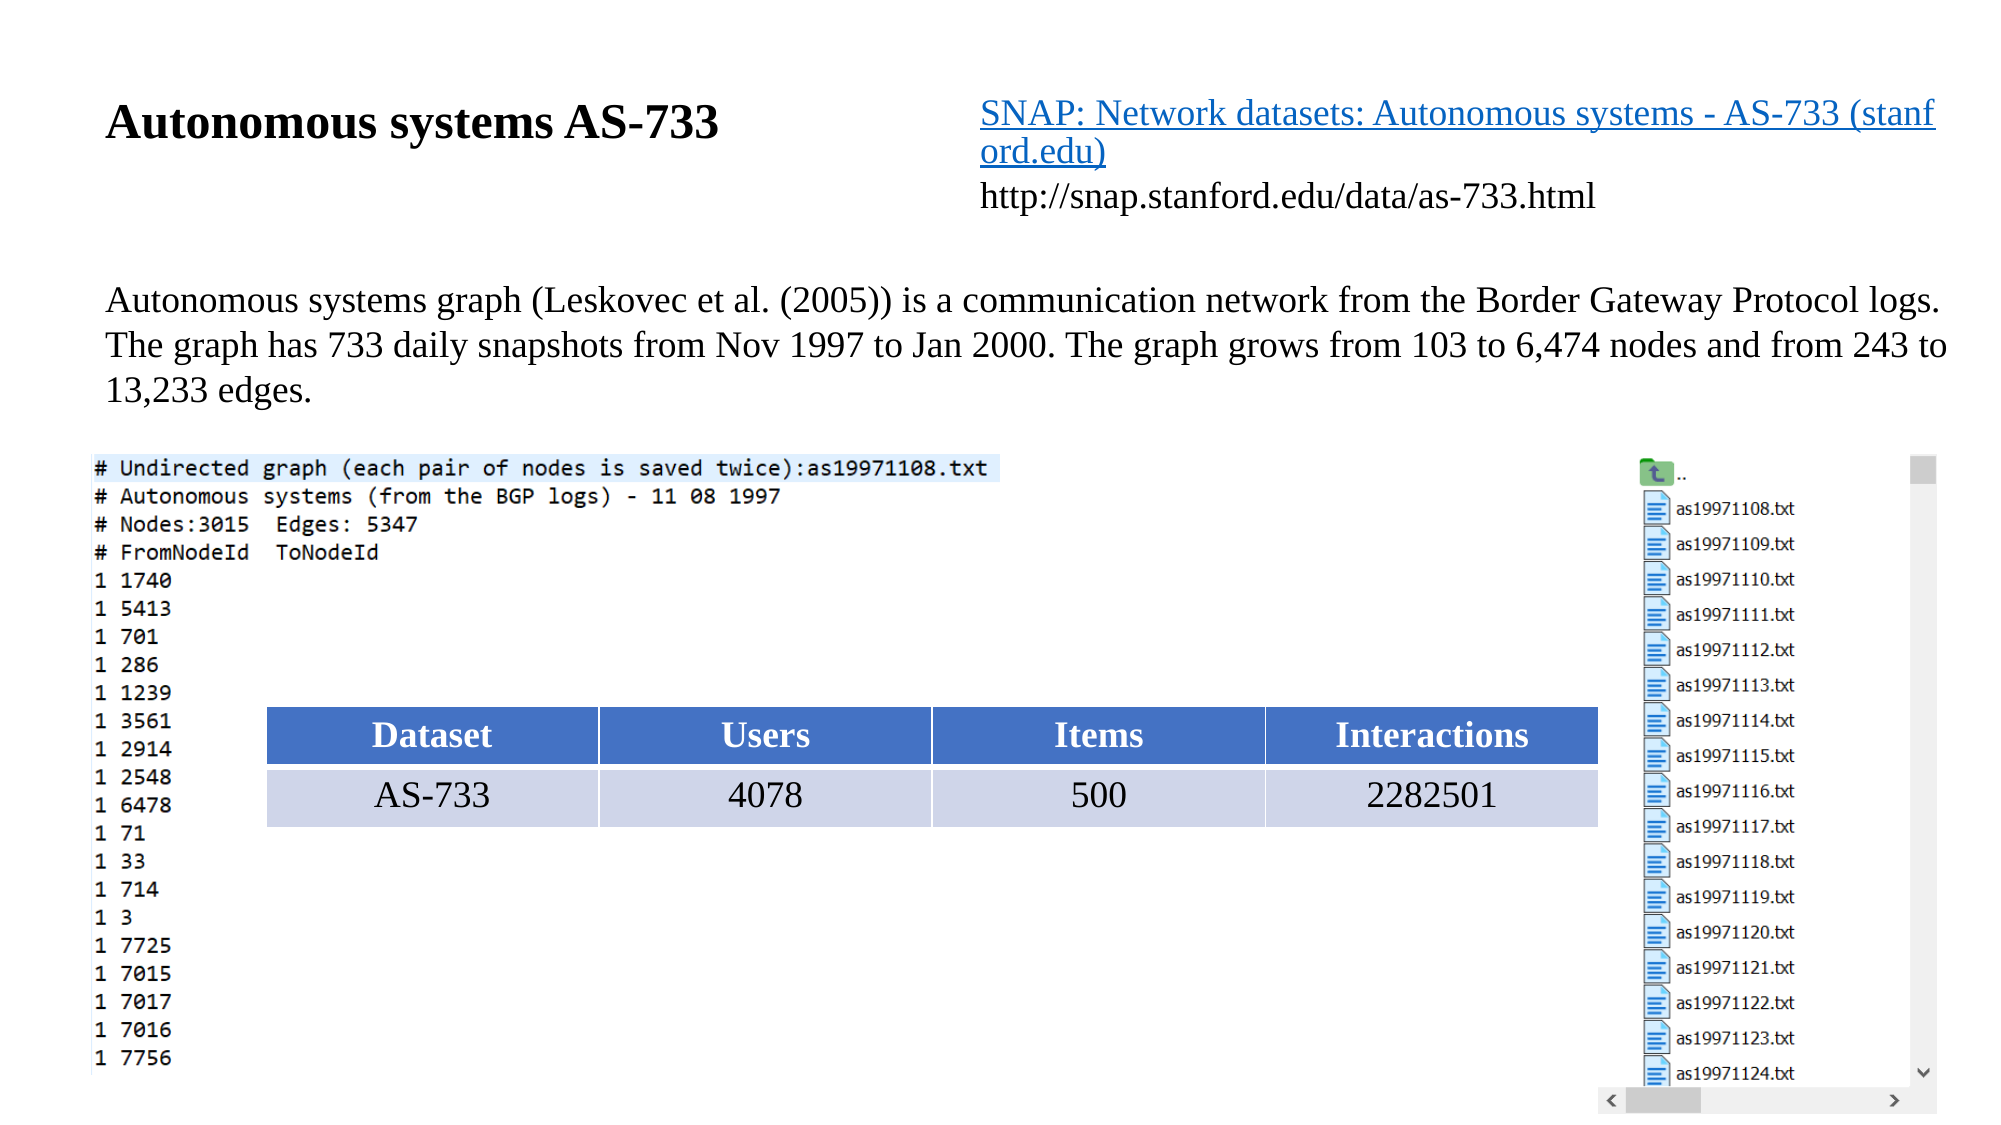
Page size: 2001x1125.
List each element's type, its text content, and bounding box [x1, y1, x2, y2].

table_header Items [1000, 707, 1265, 764]
table_cell 2282501 [1266, 770, 1598, 827]
picture [1598, 454, 1937, 1114]
table_header Interactions [1266, 707, 1598, 764]
text_box Autonomous systems graph (Leskovec et al. (2005)) is a communication network from the Border Gateway Protocol logs. The graph has 733 daily snapshots from Nov 1997 to Jan 2000. The graph grows from 103 to 6,474 nodes and from 243 to 13,233 edges. [90, 267, 1966, 418]
table_cell 500 [1000, 770, 1265, 827]
text_box SNAP: Network datasets: Autonomous systems - AS-733 (stanford.edu) http://snap.stanford.edu/data/as-733.html [965, 80, 1966, 186]
picture [91, 454, 1000, 1075]
text_box Autonomous systems AS-733 [90, 80, 965, 156]
